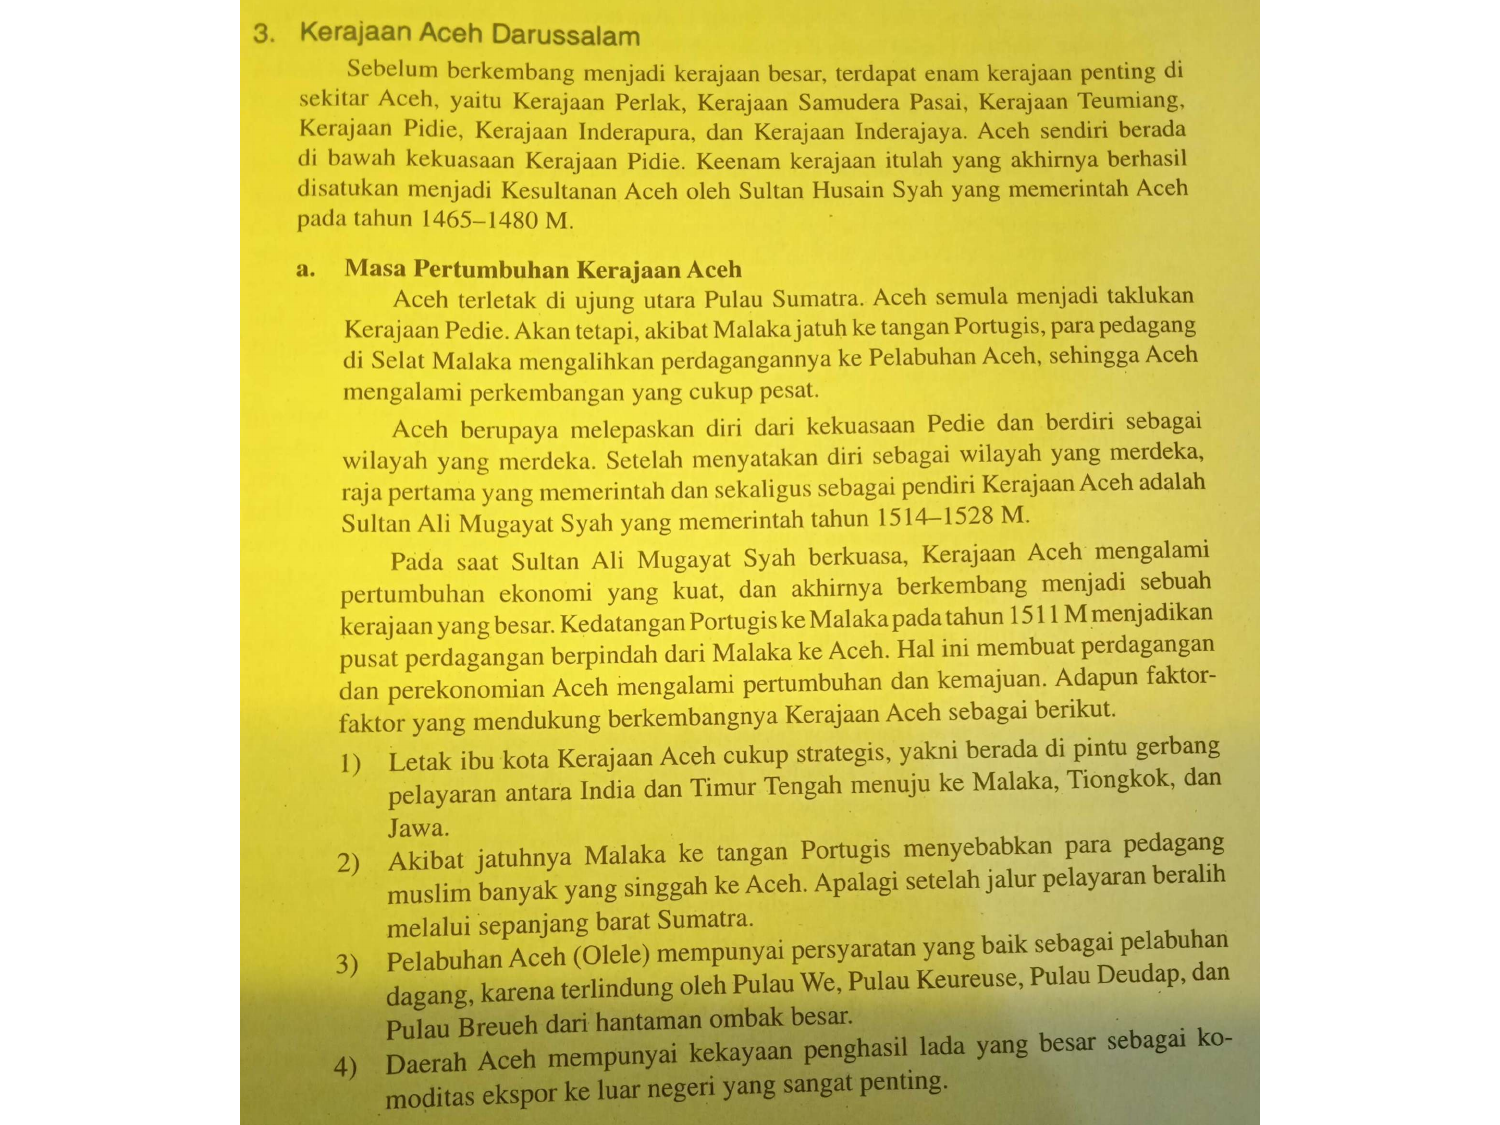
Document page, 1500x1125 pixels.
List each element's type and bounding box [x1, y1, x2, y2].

picture [240, 0, 1260, 1125]
